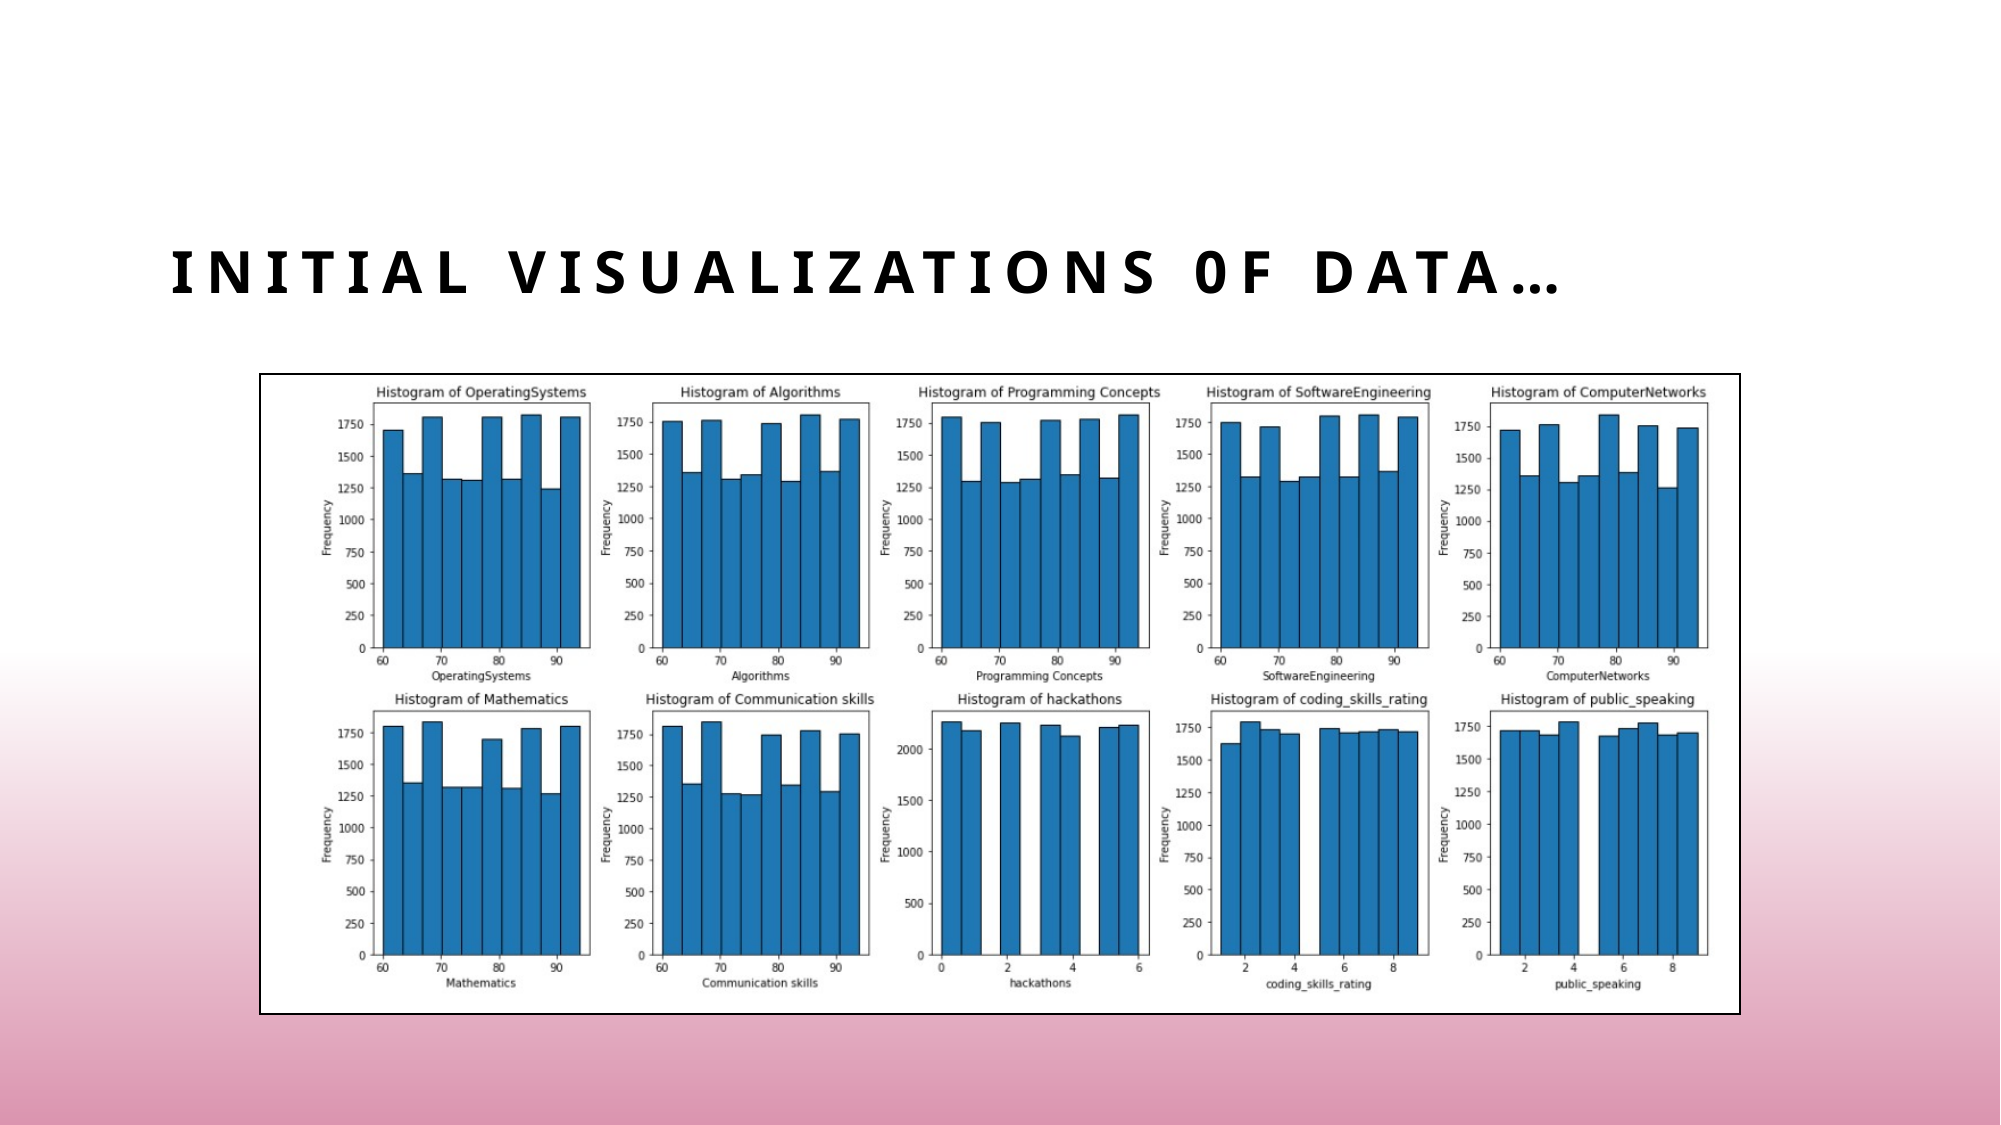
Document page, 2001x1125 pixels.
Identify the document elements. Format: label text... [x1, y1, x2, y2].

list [260, 374, 1740, 1014]
title Initial visualizations 0f data… [156, 124, 1844, 313]
